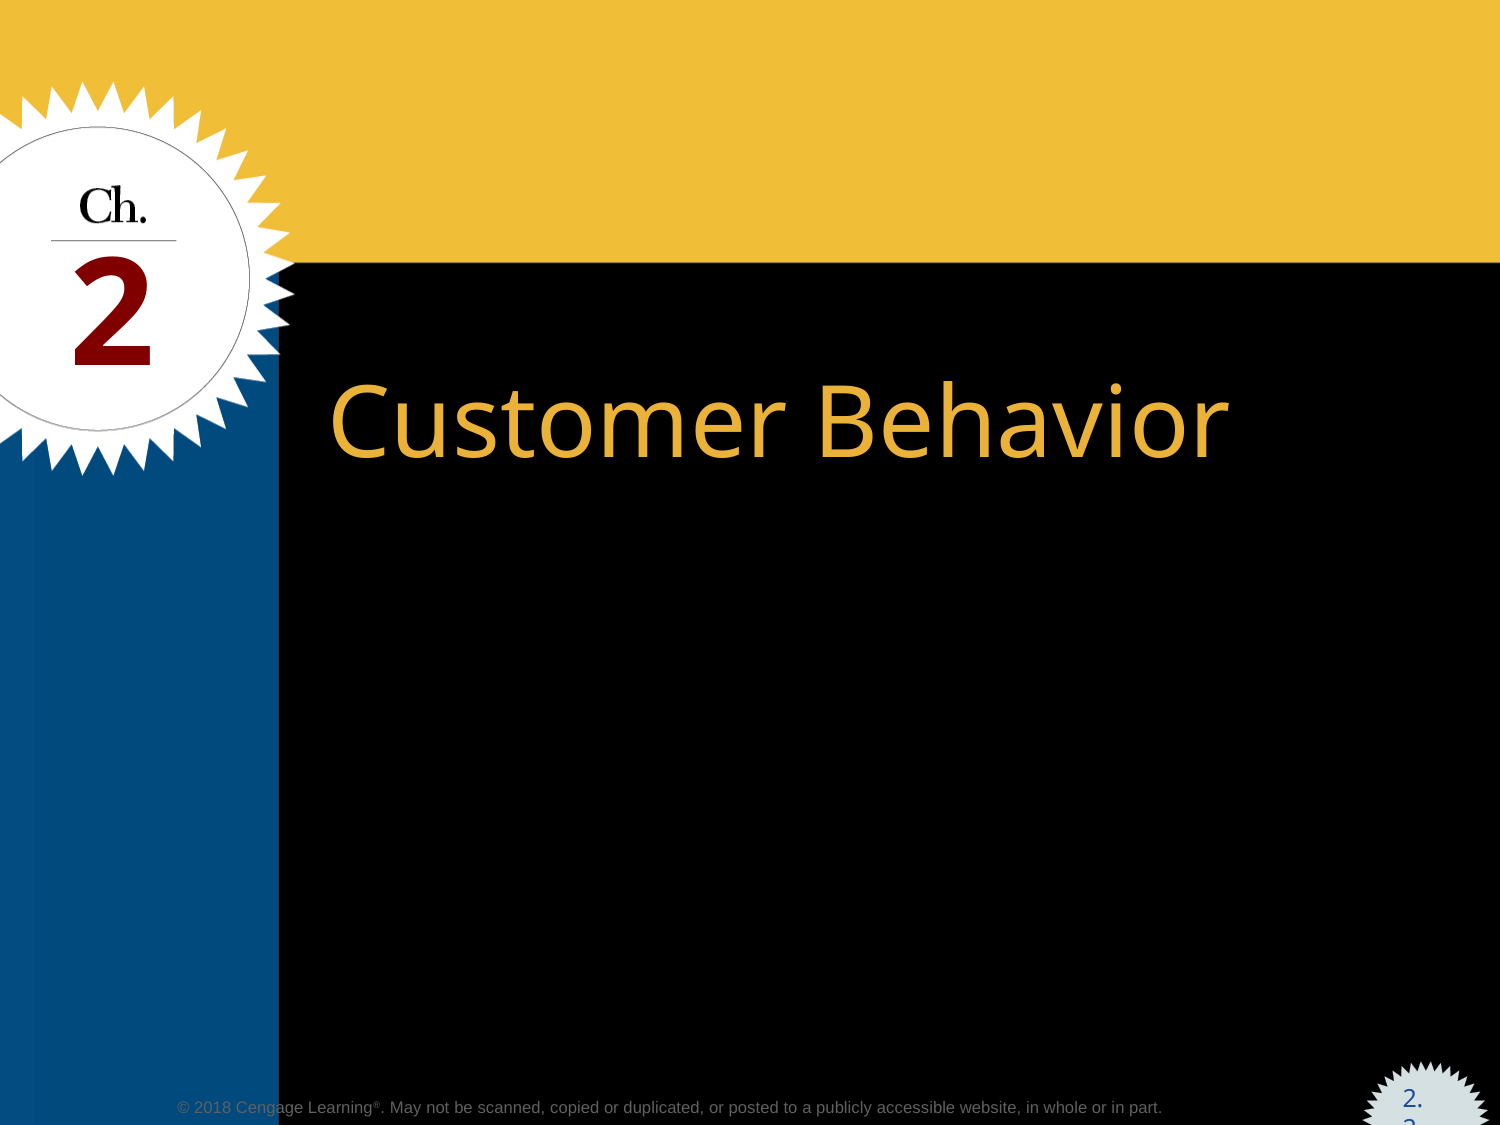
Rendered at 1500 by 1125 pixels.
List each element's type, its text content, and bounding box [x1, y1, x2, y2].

text_box 2 [0, 208, 225, 403]
title Customer Behavior [312, 350, 1450, 638]
picture [0, 0, 1500, 1125]
text_box © 2018 Cengage Learning®. May not be scanned, copied or duplicated, or posted to a publicly accessible website, in whole or in part. [162, 1089, 1387, 1125]
slide_number 2. 2 [1387, 1074, 1451, 1125]
